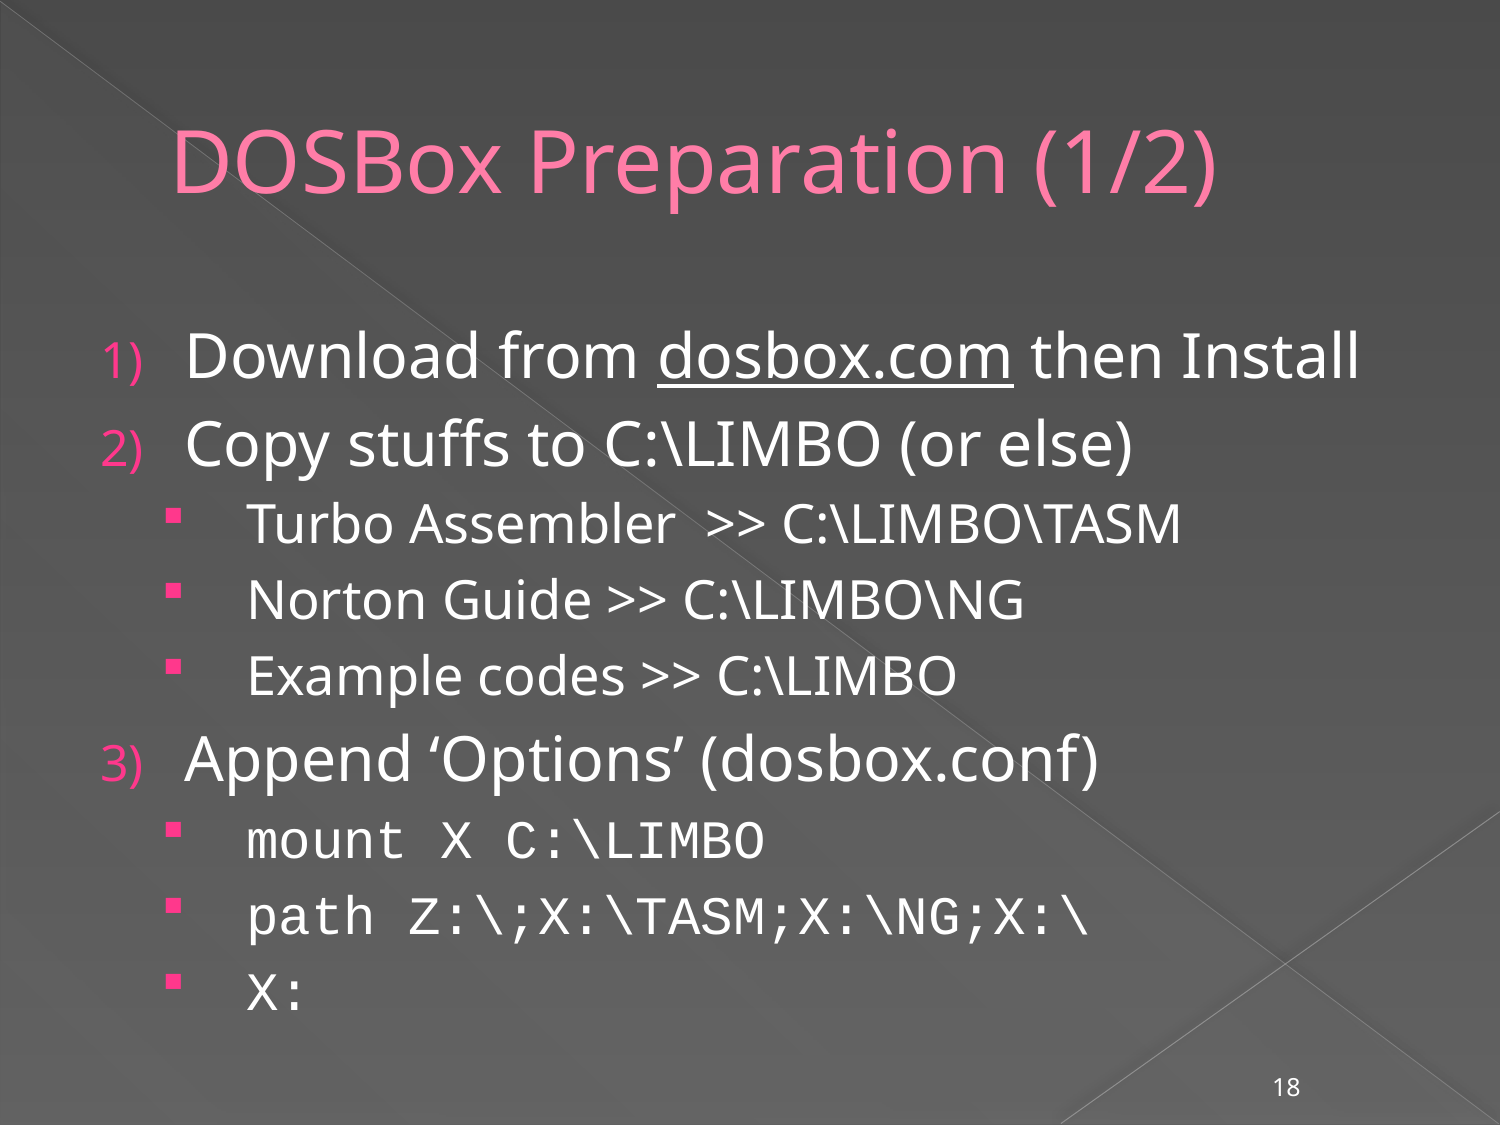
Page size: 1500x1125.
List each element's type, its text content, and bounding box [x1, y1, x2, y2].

title DOSBox Preparation (1/2) [75, 43, 1425, 274]
slide_number 18 [1245, 1063, 1328, 1113]
list Download from dosbox.com then Install Copy stuffs to C:\LIMBO (or else) Turbo Assembler >> C:\LIMBO\TASM Norton Guide >> C:\LIMBO\NG Example codes >> C:\LIMBO Append ‘Options’ (dosbox.conf) mount X C:\LIMBO path Z:\;X:\TASM;X:\NG;X:\ X: [75, 308, 1425, 1059]
